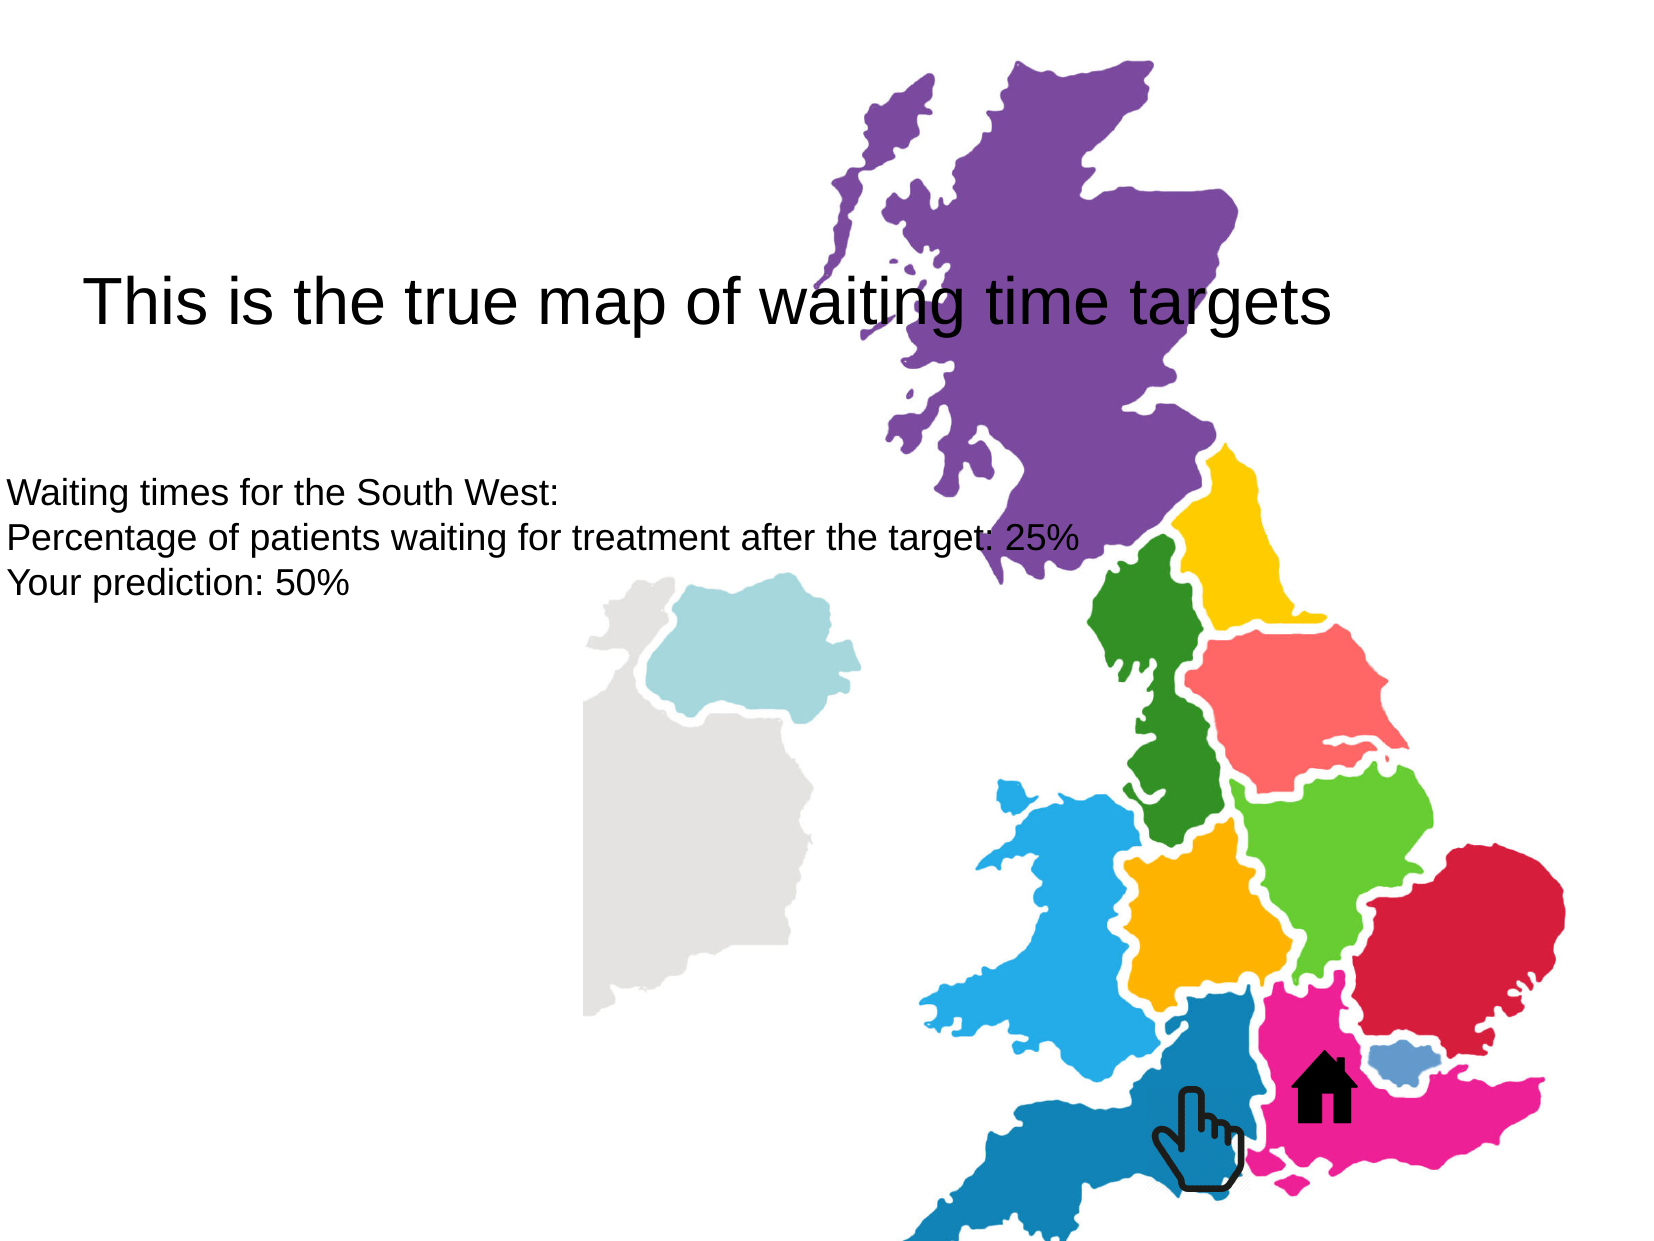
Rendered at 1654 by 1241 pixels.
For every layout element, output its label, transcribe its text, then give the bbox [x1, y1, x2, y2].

text_box This is the true map of waiting time targets [82, 257, 583, 418]
text_box Waiting times for the South West: Percentage of patients waiting for treatment after the target: 25% Your prediction: 50% [0, 460, 583, 611]
picture [1051, 1234, 1060, 1241]
picture [583, 0, 1595, 1241]
